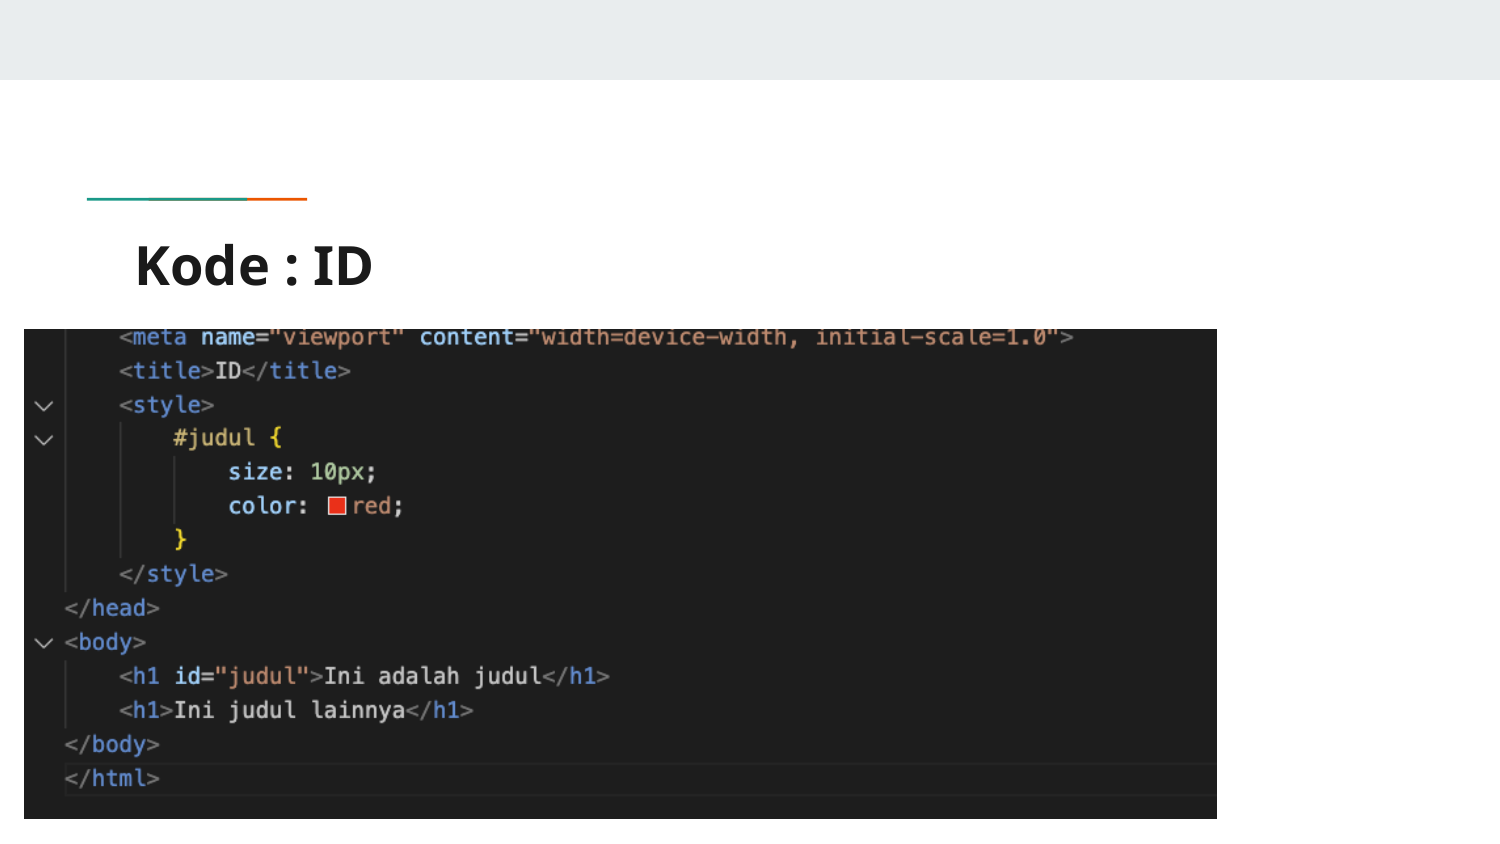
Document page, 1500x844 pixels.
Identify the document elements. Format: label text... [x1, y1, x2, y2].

picture [24, 328, 1217, 819]
title Kode : ID [119, 216, 1381, 305]
